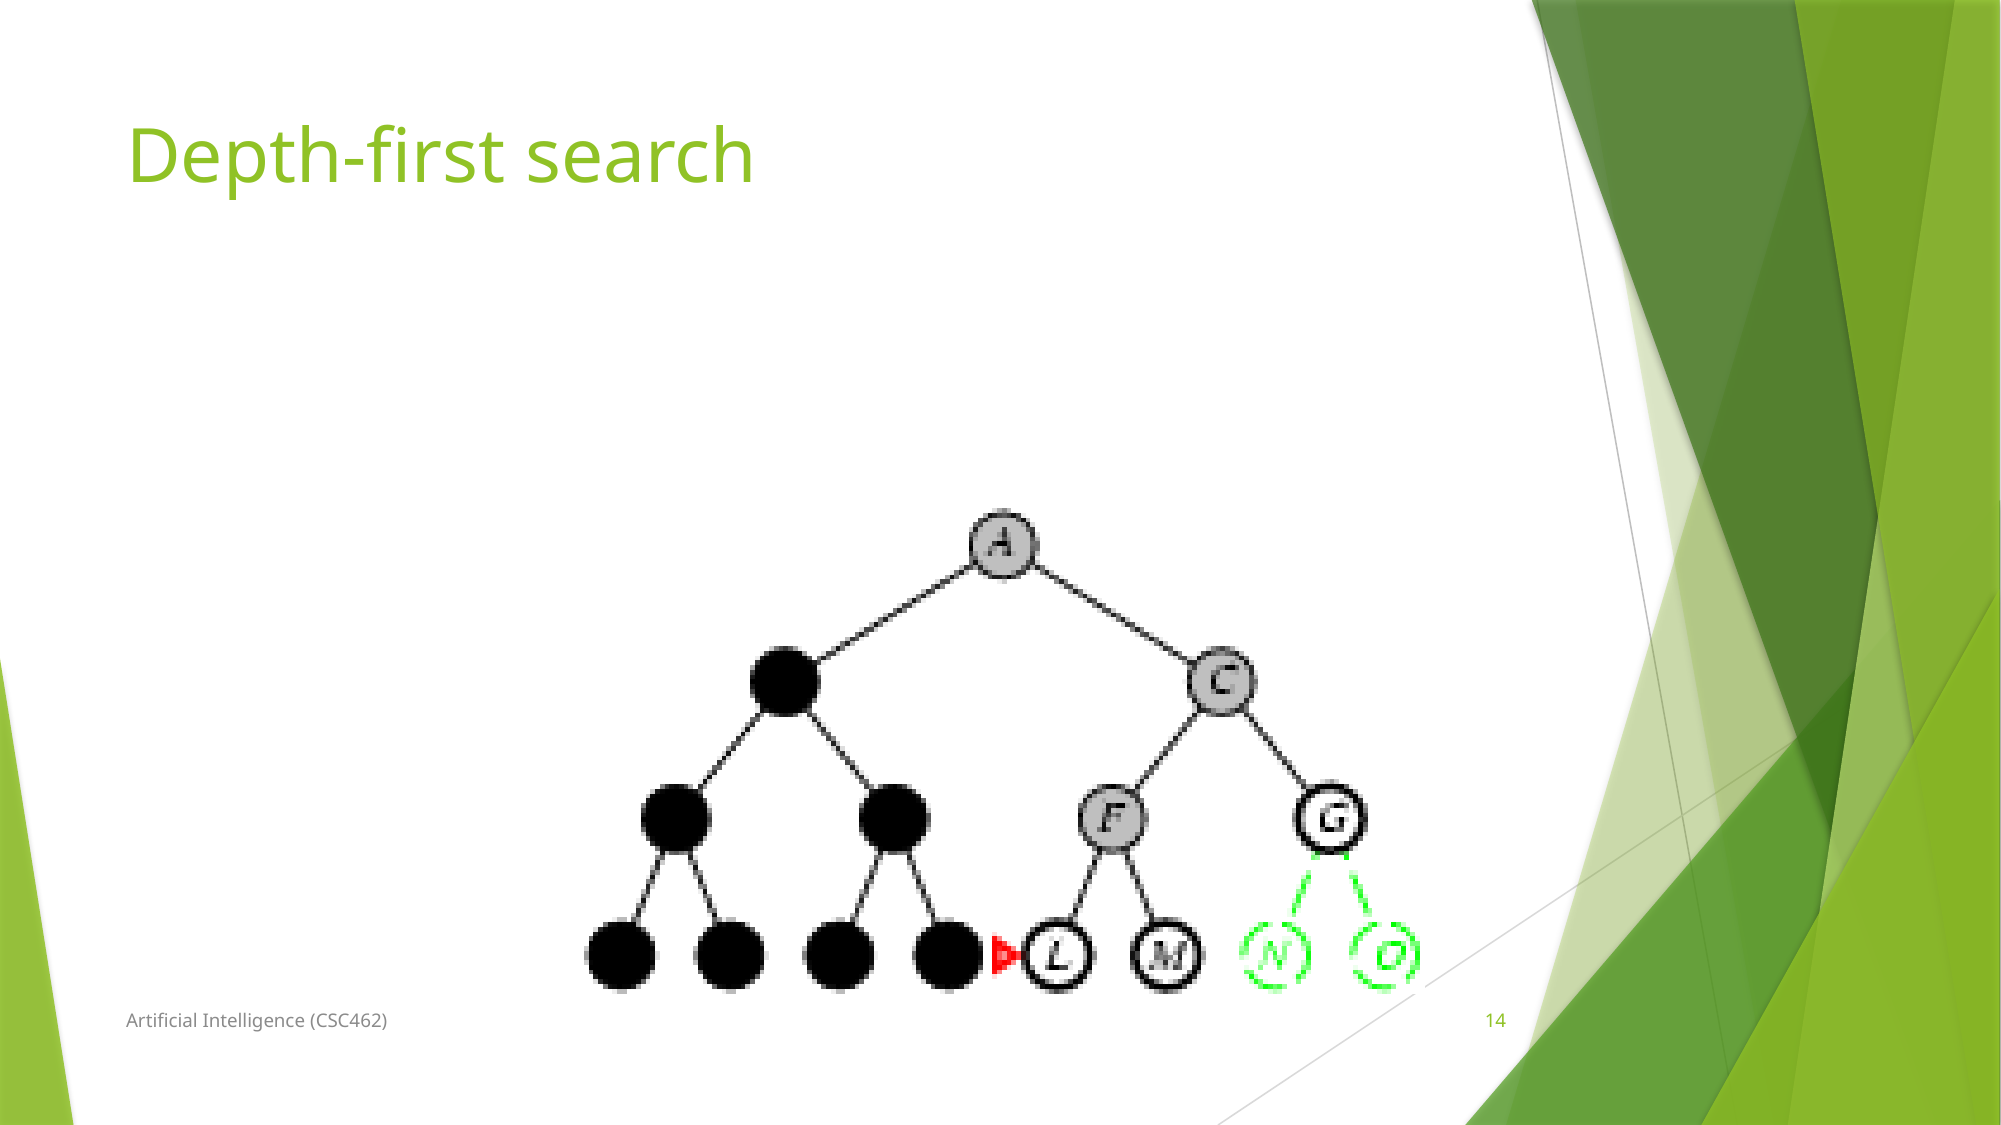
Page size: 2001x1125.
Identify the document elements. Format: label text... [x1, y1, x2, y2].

slide_number 14 [1409, 991, 1522, 1051]
picture [574, 499, 1426, 995]
title Depth-first search [111, 99, 1522, 317]
footer Artificial Intelligence (CSC462) [111, 991, 1145, 1051]
